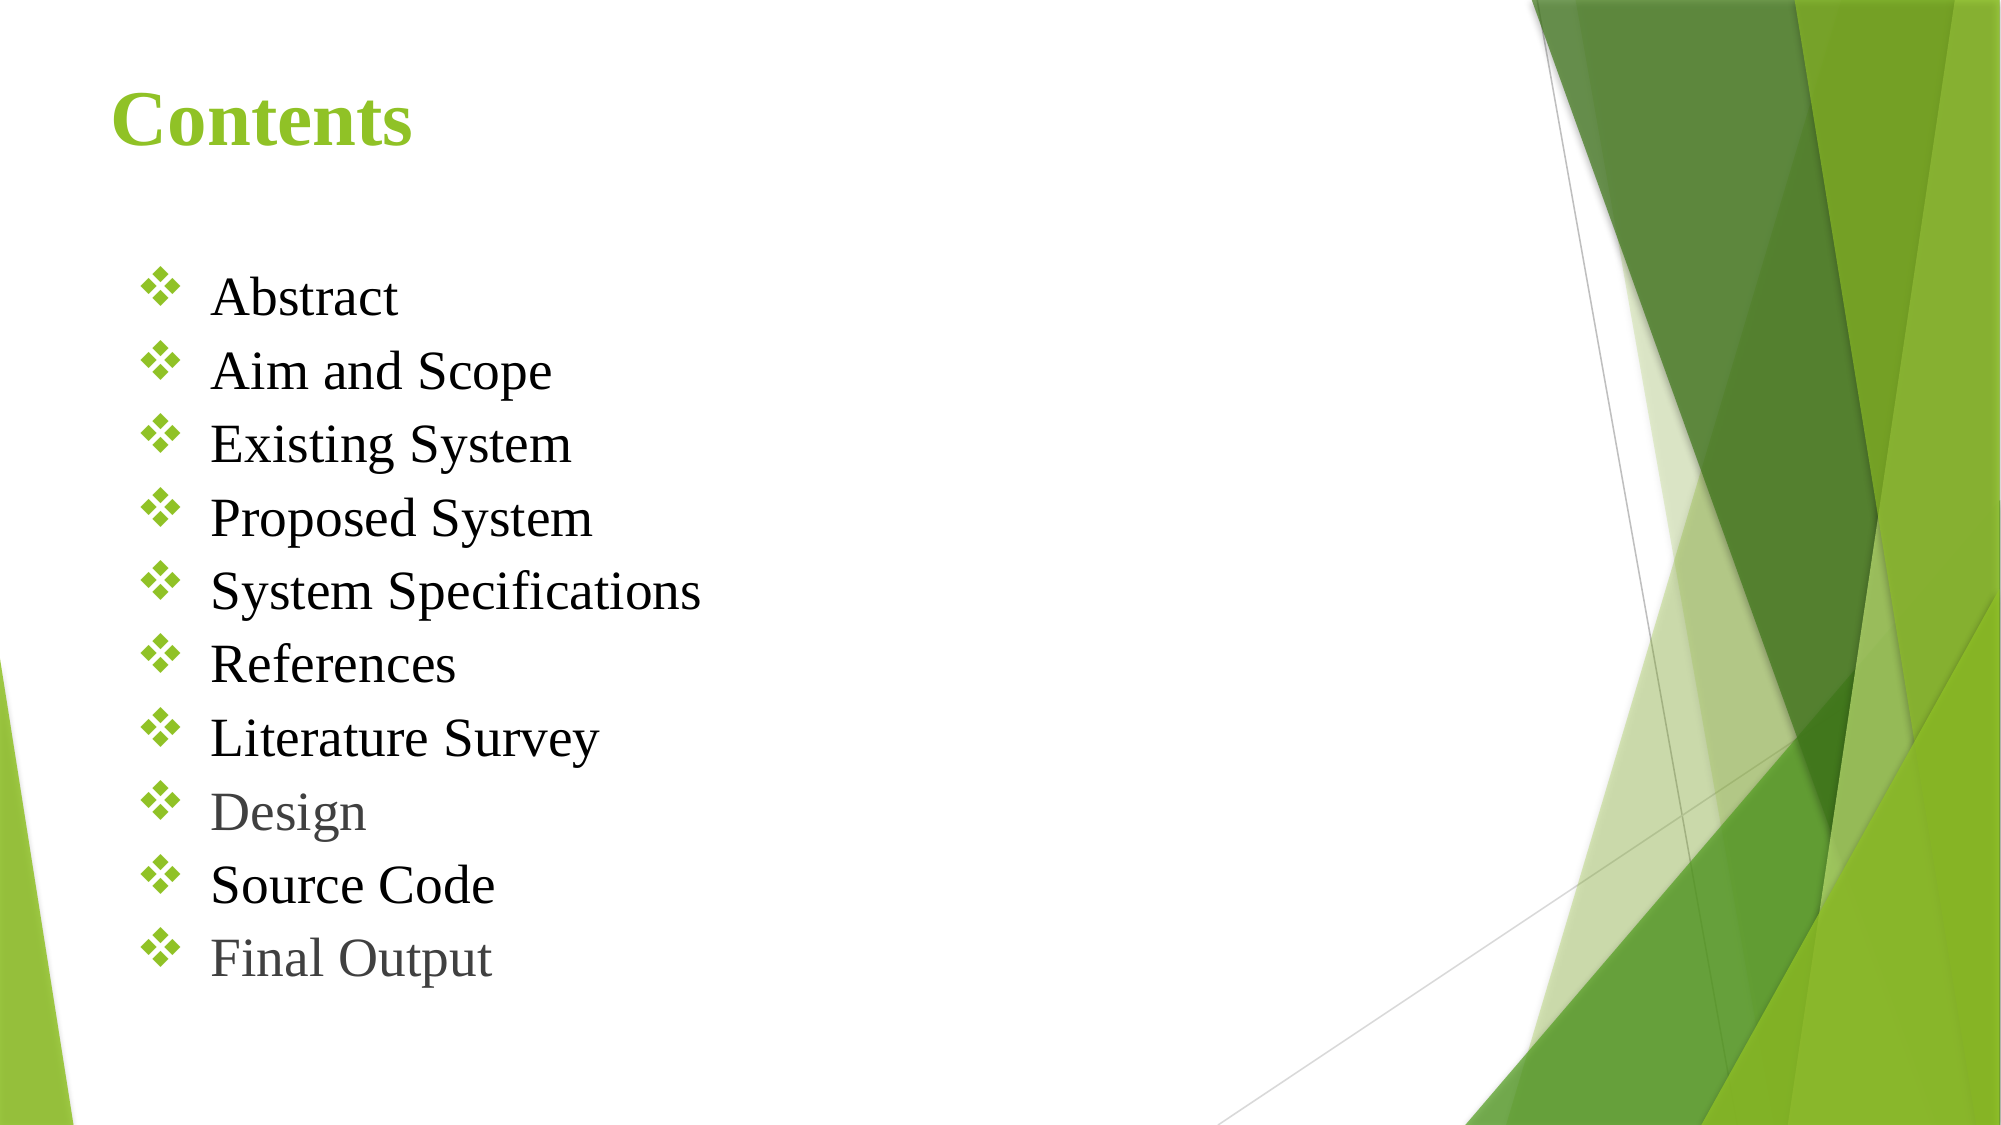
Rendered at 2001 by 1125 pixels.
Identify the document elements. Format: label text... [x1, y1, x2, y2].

title Contents [95, 51, 1932, 177]
list Abstract Aim and Scope Existing System Proposed System System Specifications References Literature Survey Design Source Code Final Output [95, 245, 1932, 1074]
